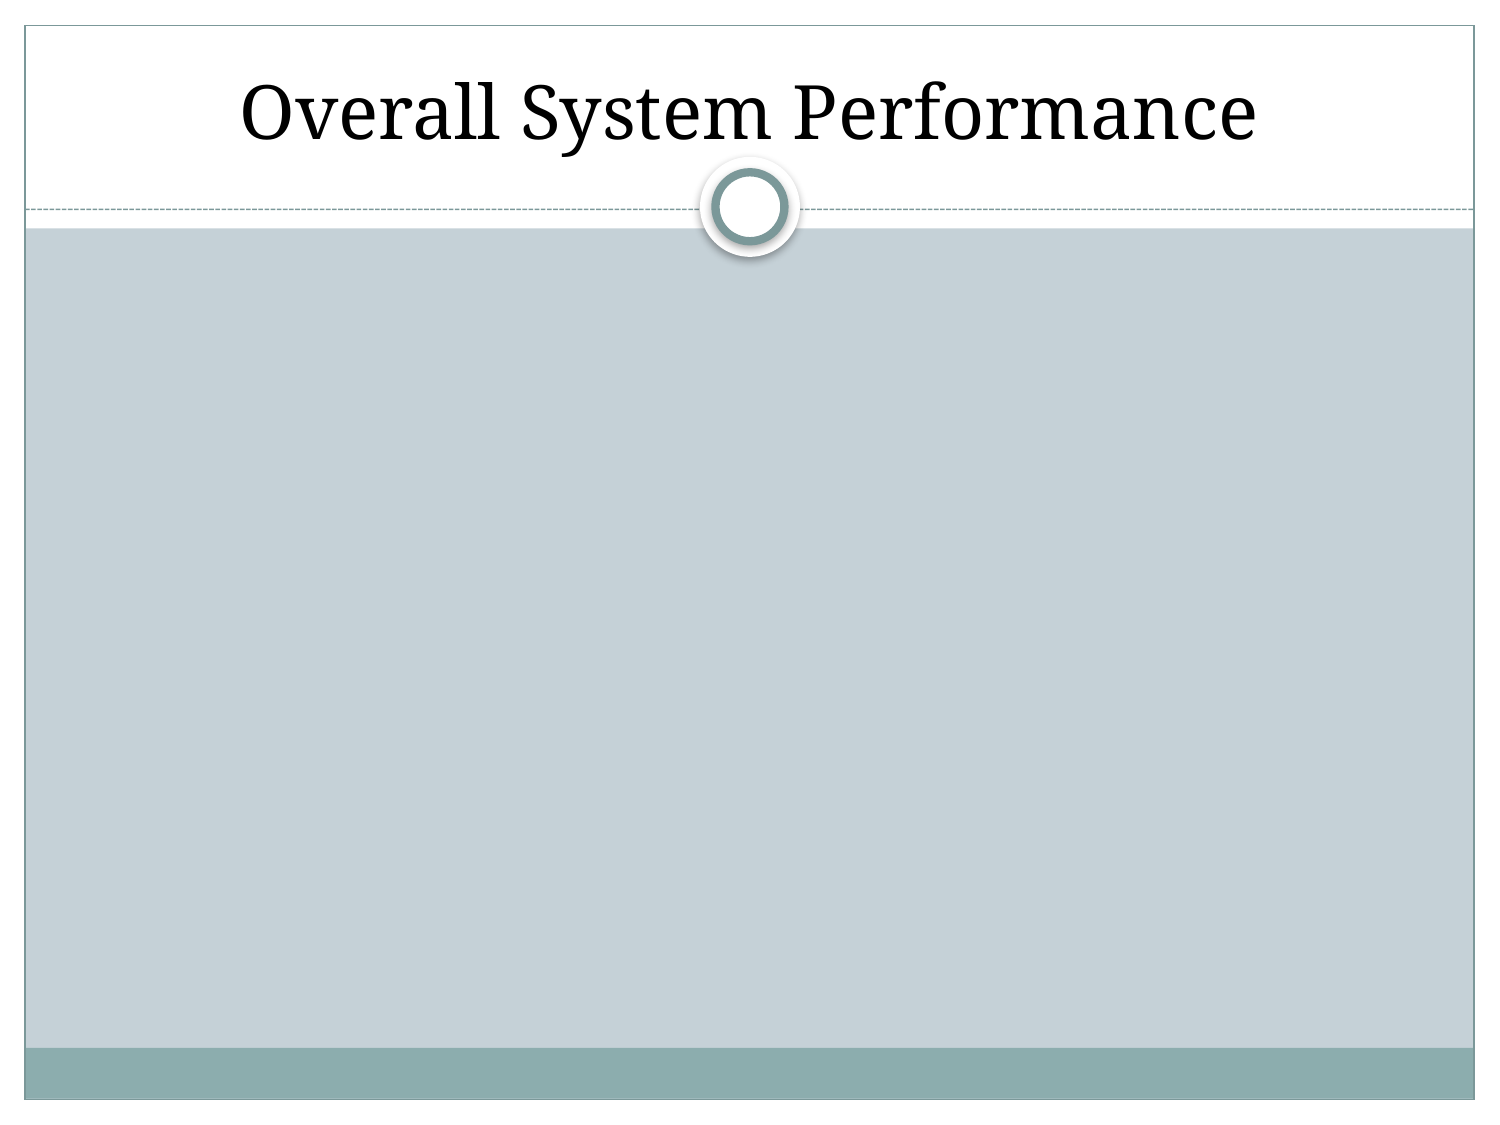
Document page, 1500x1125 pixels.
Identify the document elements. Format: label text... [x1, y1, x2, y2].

title Overall System Performance [49, 37, 1450, 162]
